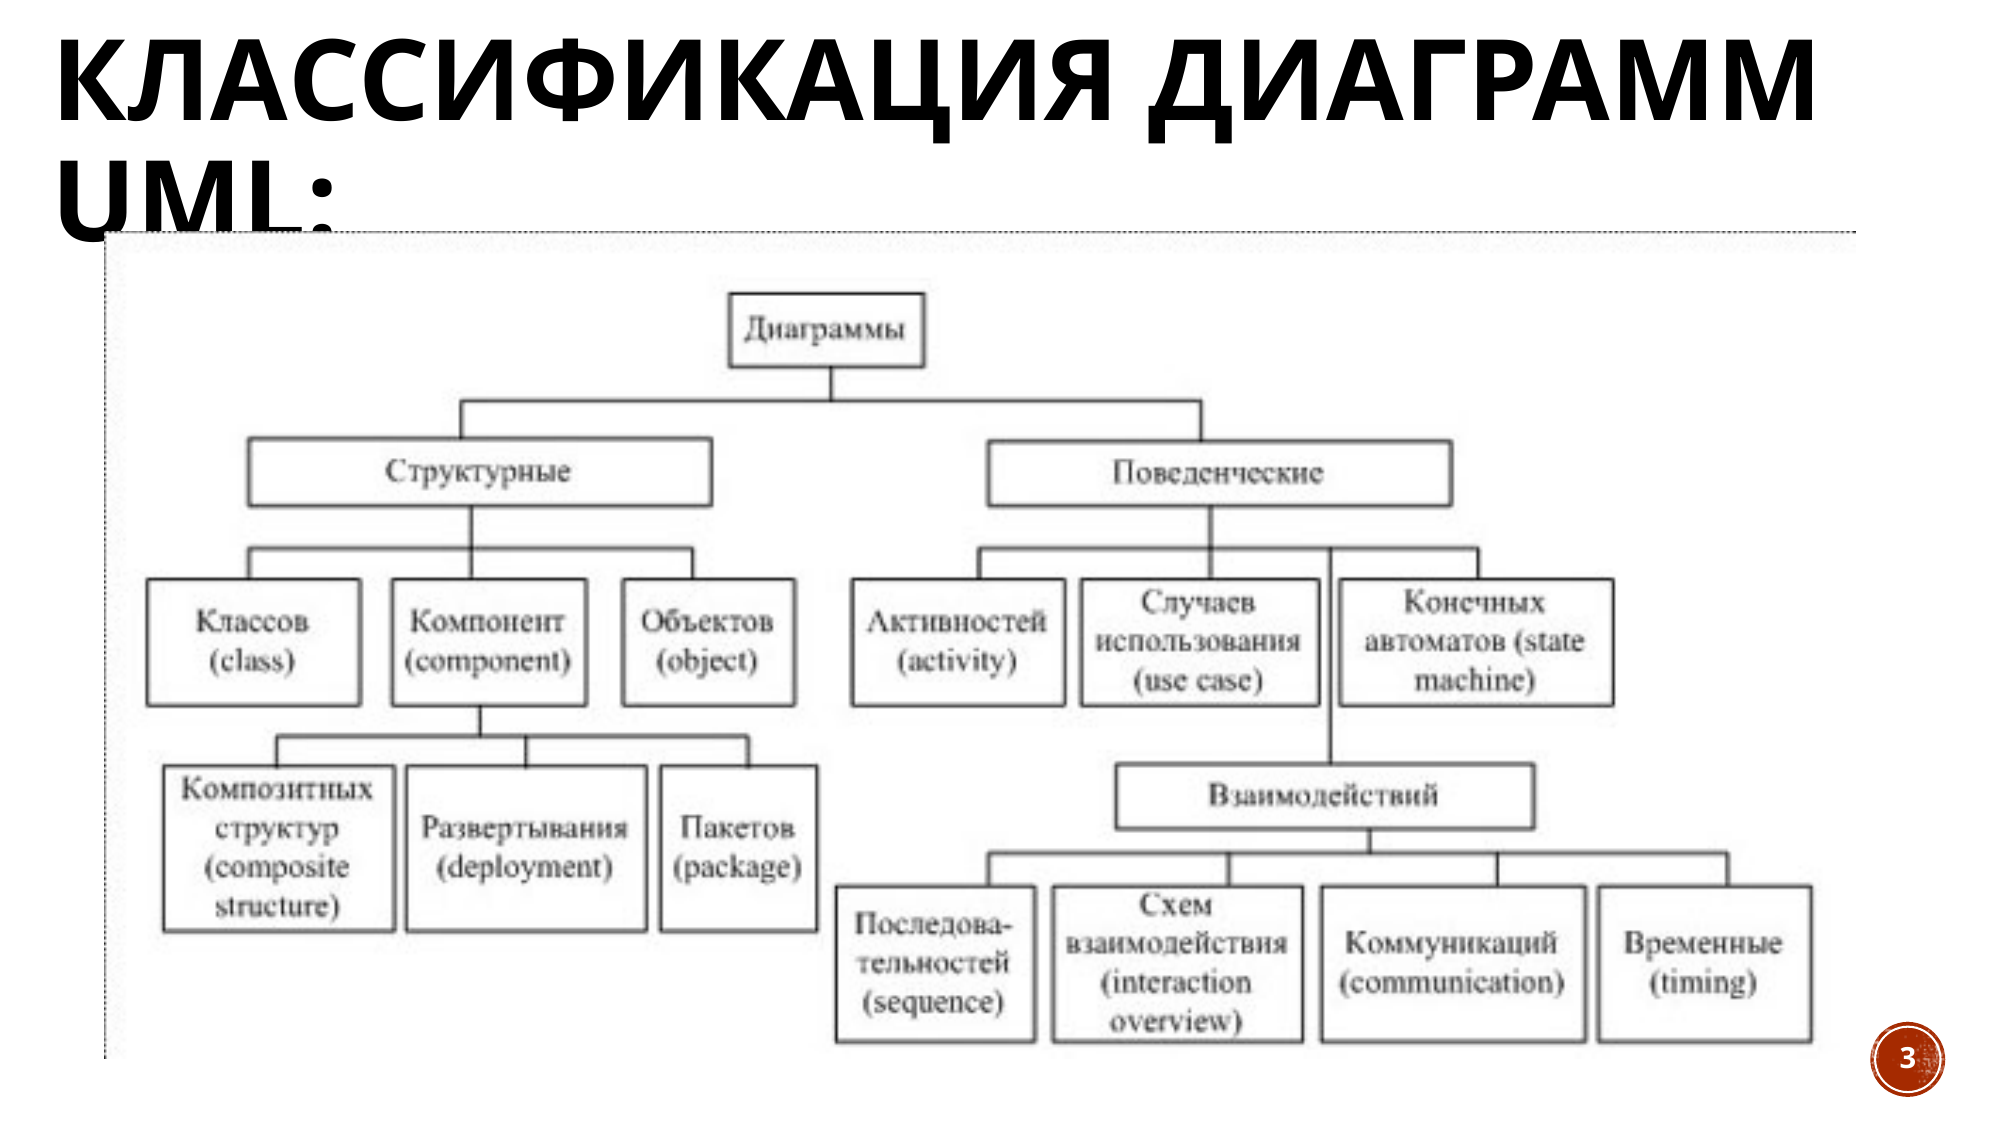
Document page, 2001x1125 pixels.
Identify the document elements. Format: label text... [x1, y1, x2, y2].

slide_number 3 [1855, 1028, 1961, 1089]
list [111, 232, 1853, 1057]
title Классификация Диаграмм UML: [36, 12, 1961, 277]
